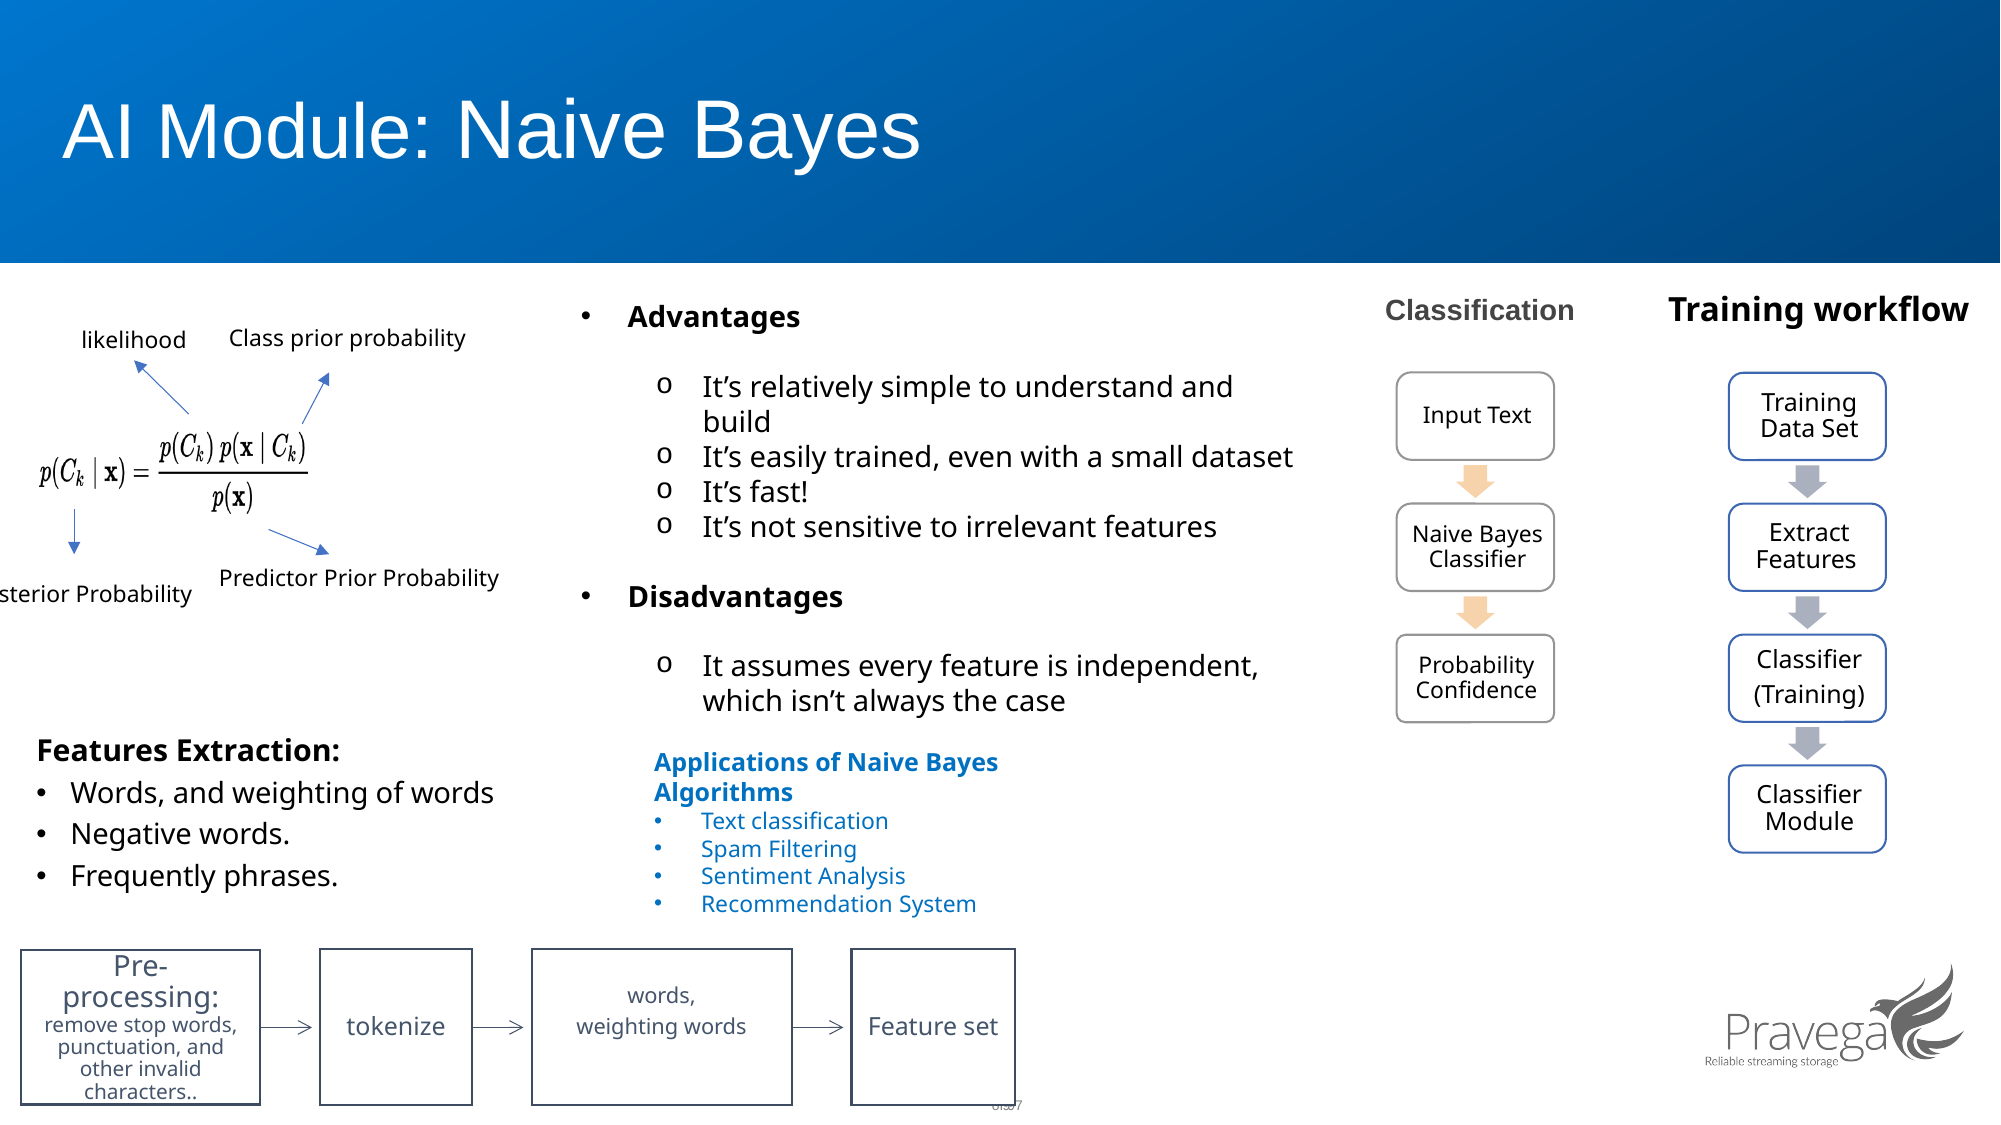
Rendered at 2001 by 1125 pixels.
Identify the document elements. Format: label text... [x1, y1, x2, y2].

text_box Applications of Naive Bayes Algorithms Text classification Spam Filtering Sentiment Analysis Recommendation System [639, 739, 1140, 924]
text_box Classification [1370, 283, 1654, 334]
text_box Features Extraction: Words, and weighting of words Negative words. Frequently phrases. [21, 727, 522, 905]
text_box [1339, 372, 1611, 723]
text_box Advantages It’s relatively simple to understand and build It’s easily trained, even with a small dataset It’s fast! It’s not sensitive to irrelevant features Disadvantages It assumes every feature is independent, which isn’t always the case [566, 290, 1324, 726]
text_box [1638, 372, 1977, 854]
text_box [21, 905, 1015, 1125]
text_box Training workflow [1653, 280, 1962, 367]
title AI Module: Naive Bayes [62, 85, 1938, 177]
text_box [19, 316, 437, 606]
